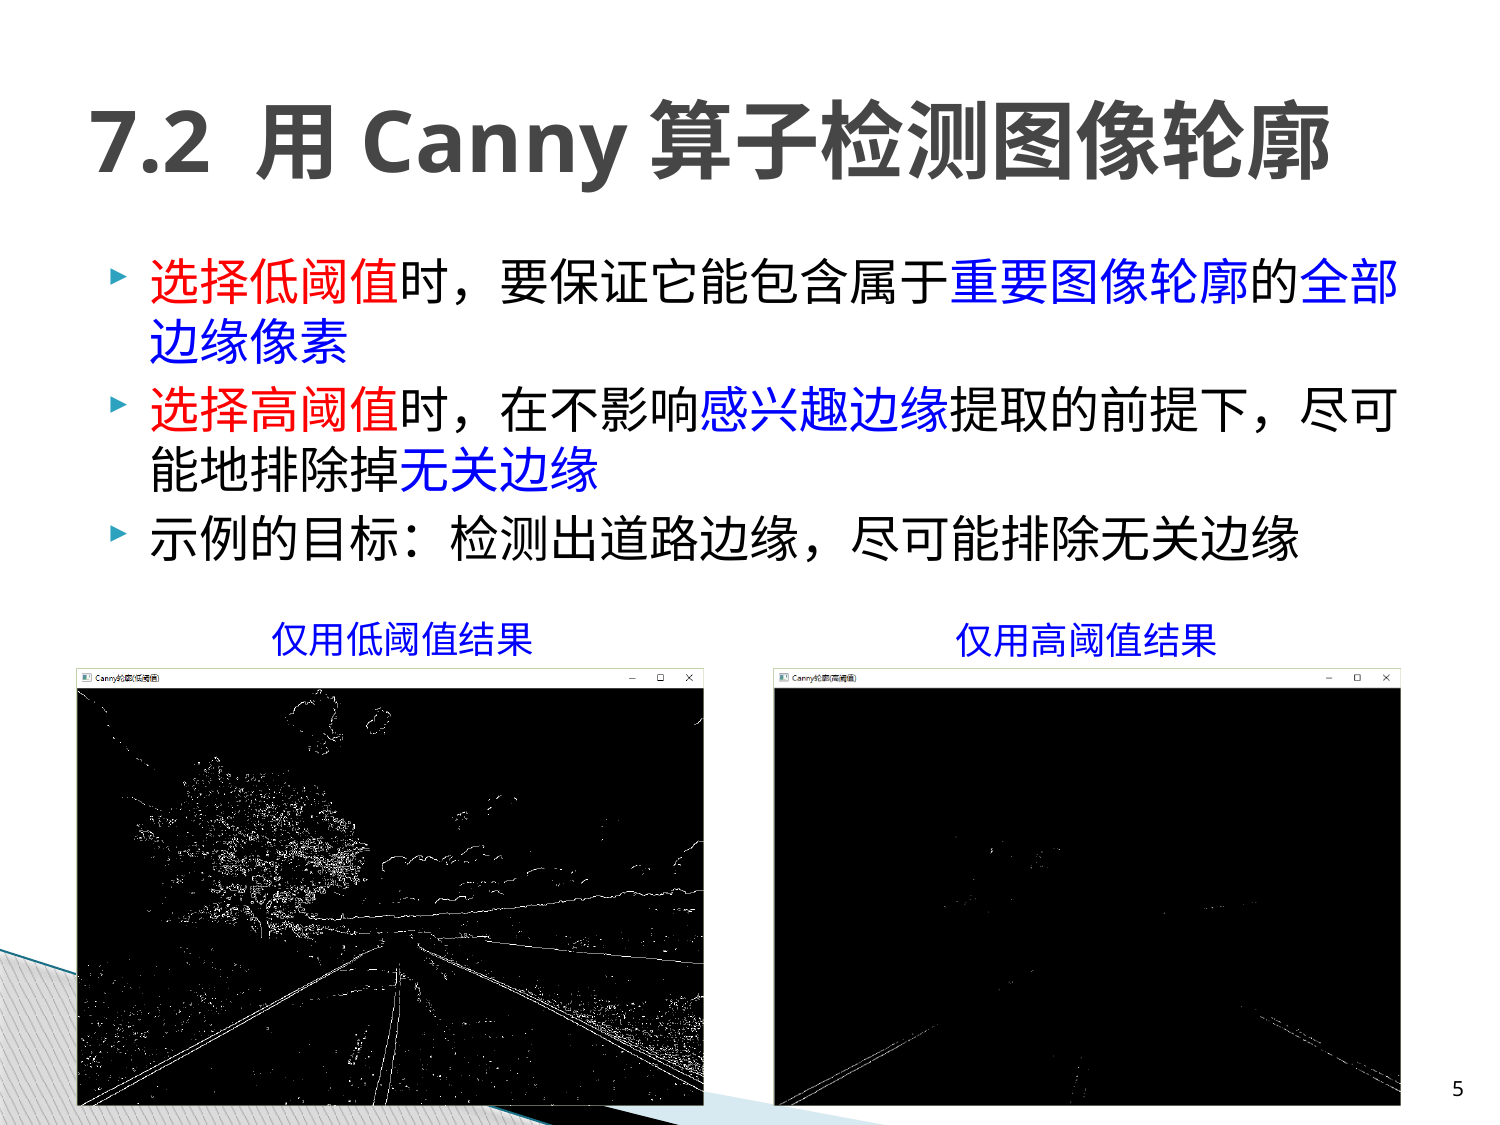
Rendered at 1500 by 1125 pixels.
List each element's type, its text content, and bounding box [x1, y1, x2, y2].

text_box 仅用低阈值结果 [256, 608, 549, 668]
text_box 仅用高阈值结果 [940, 609, 1234, 668]
picture [773, 668, 1401, 1107]
title 7.2 用Canny算子检测图像轮廓 [75, 45, 1425, 233]
picture [76, 668, 704, 1107]
list 选择低阈值时，要保证它能包含属于重要图像轮廓的全部边缘像素 选择高阈值时，在不影响感兴趣边缘提取的前提下，尽可能地排除掉无关边缘 示例的目标：检测出道路边缘，尽可能排除无关边缘 [75, 243, 1425, 986]
slide_number 5 [1418, 1051, 1479, 1112]
